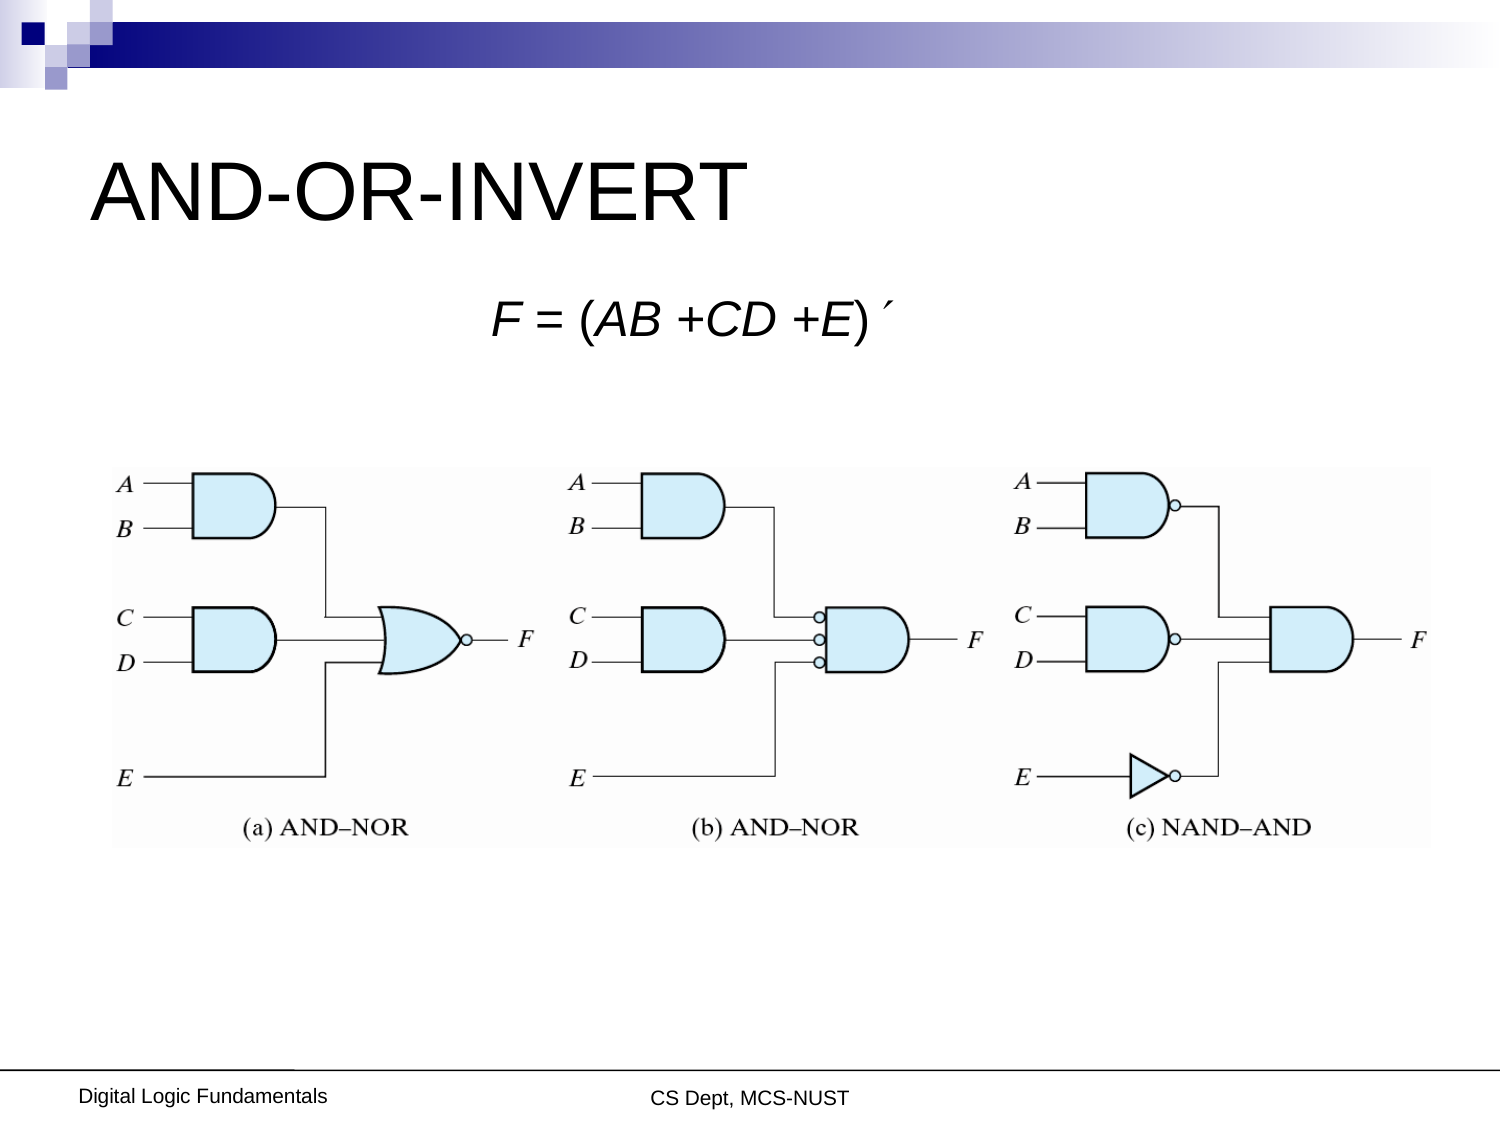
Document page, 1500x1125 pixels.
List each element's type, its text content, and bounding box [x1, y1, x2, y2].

text_box F = (AB +CD +E) [476, 278, 916, 354]
title AND-OR-INVERT [74, 74, 1426, 301]
picture [111, 467, 1431, 849]
